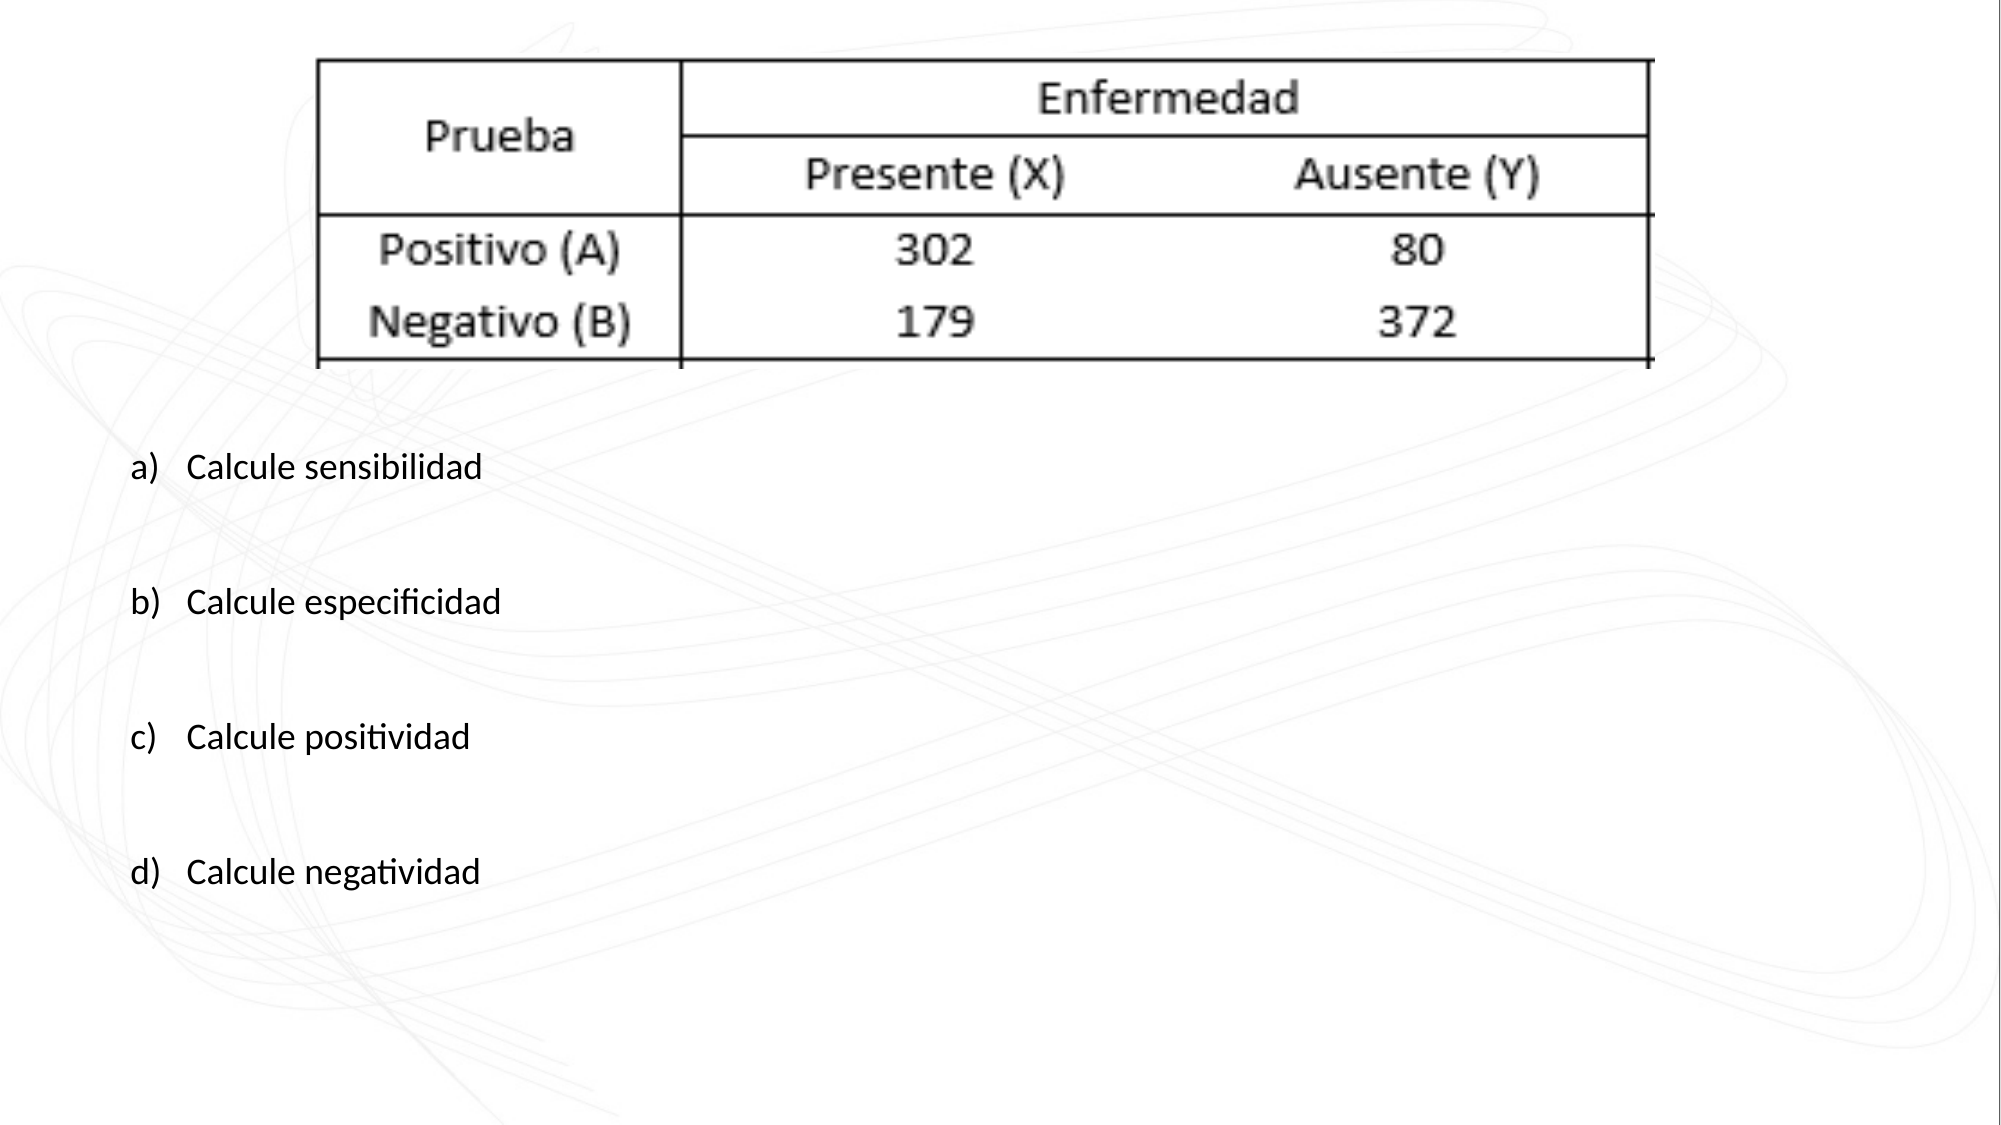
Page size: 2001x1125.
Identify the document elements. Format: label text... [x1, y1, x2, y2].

text_box Calcule sensibilidad Calcule especificidad Calcule positividad Calcule negatividad [115, 434, 1537, 990]
picture [0, 0, 2001, 1125]
